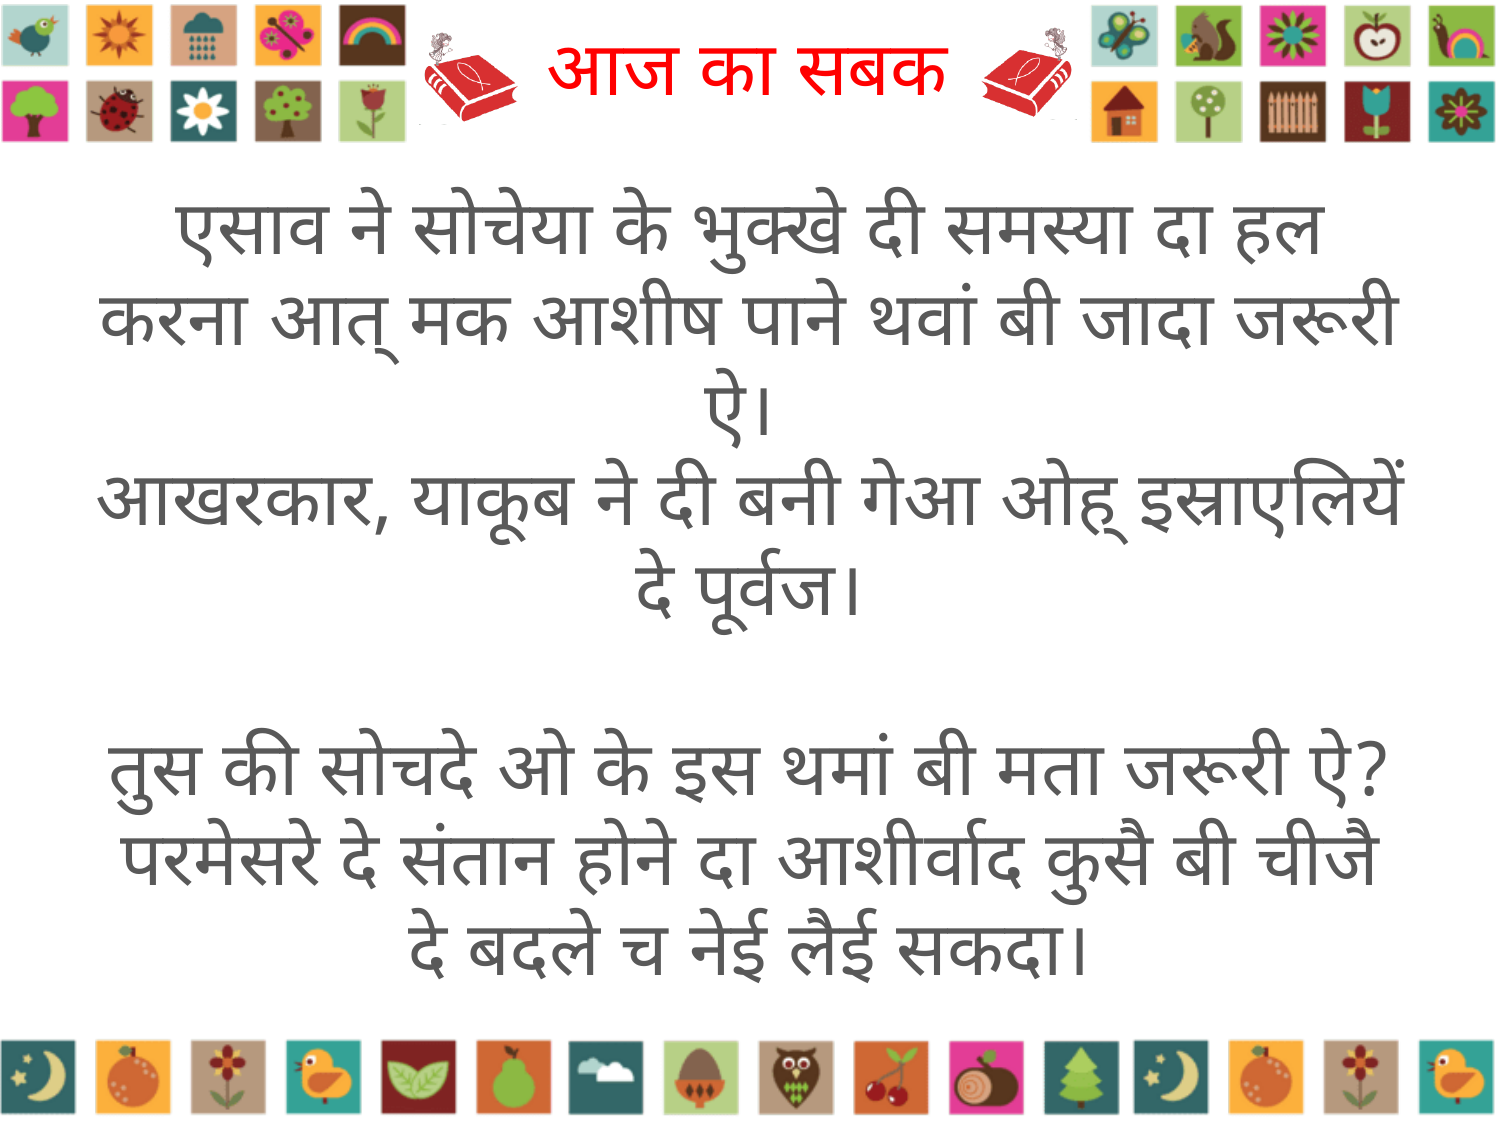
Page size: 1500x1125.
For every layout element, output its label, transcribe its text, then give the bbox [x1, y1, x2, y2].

text_box आज का सबक [425, 13, 948, 119]
picture [950, 3, 1500, 150]
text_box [0, 1028, 1500, 1118]
picture [0, 3, 550, 150]
text_box एसाव ने सोचेया के भुक्खे दी समस्या दा हल करना आत् मक आशीष पाने थवां बी जादा जरूरी ऐ। आखरकार, याकूब ने दी बनी गेआ ओह् इस्राएलियें दे पूर्वज। तुस की सोचदे ओ के इस थमां बी मता जरूरी ऐ? परमेसरे दे संतान होने दा आशीर्वाद कुसै बी चीजै दे बदले च नेई लैई सकदा। [76, 172, 1424, 998]
